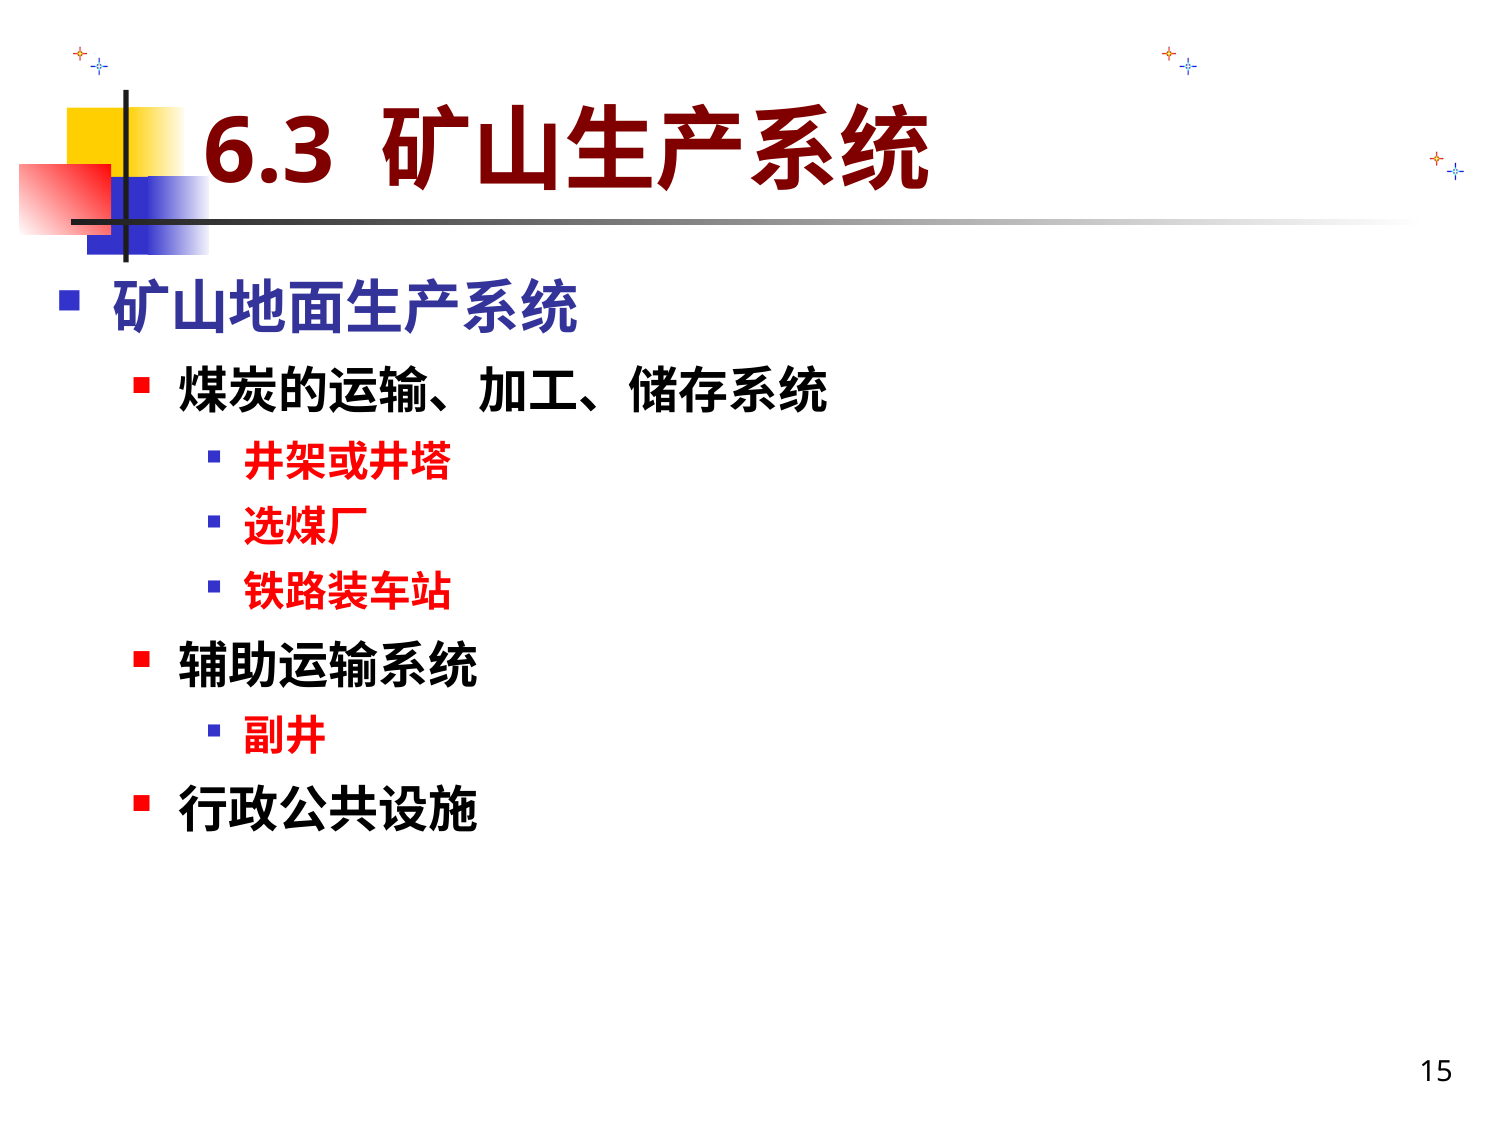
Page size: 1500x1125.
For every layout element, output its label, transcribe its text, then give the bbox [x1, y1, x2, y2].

picture [62, 42, 113, 93]
picture [1151, 42, 1202, 78]
title 6.3 矿山生产系统 [188, 78, 1468, 209]
list 矿山地面生产系统 煤炭的运输、加工、储存系统 井架或井塔 选煤厂 铁路装车站 辅助运输系统 副井 行政公共设施 [41, 255, 1459, 1125]
slide_number 15 [1154, 1023, 1468, 1100]
